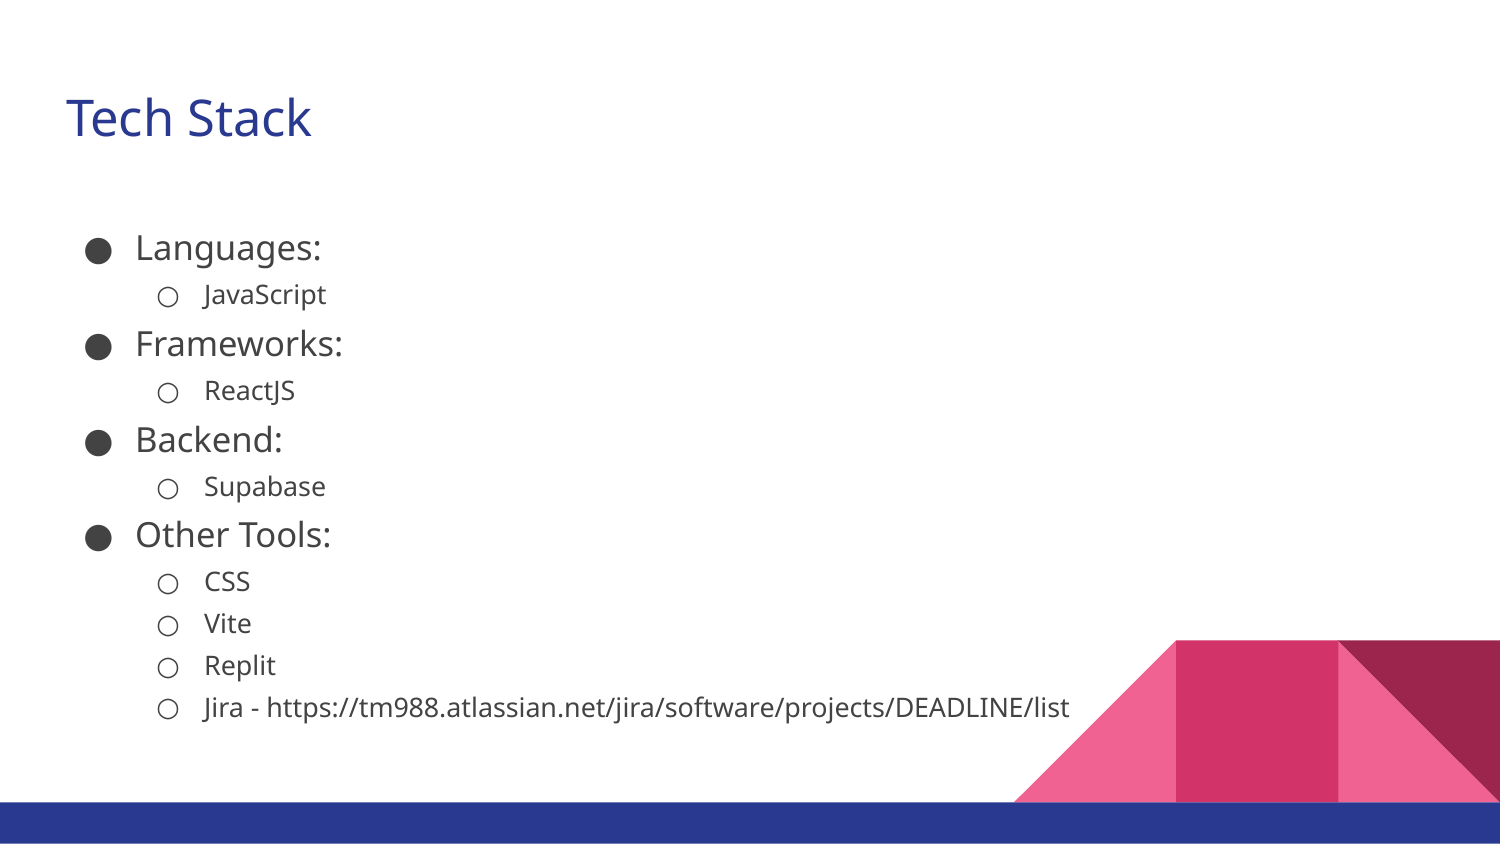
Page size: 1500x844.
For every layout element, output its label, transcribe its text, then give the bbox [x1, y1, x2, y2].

list Languages: JavaScript Frameworks: ReactJS Backend: Supabase Other Tools: CSS Vite Replit Jira - https://tm988.atlassian.net/jira/software/projects/DEADLINE/list [51, 201, 1449, 750]
title Tech Stack [51, 67, 1449, 167]
